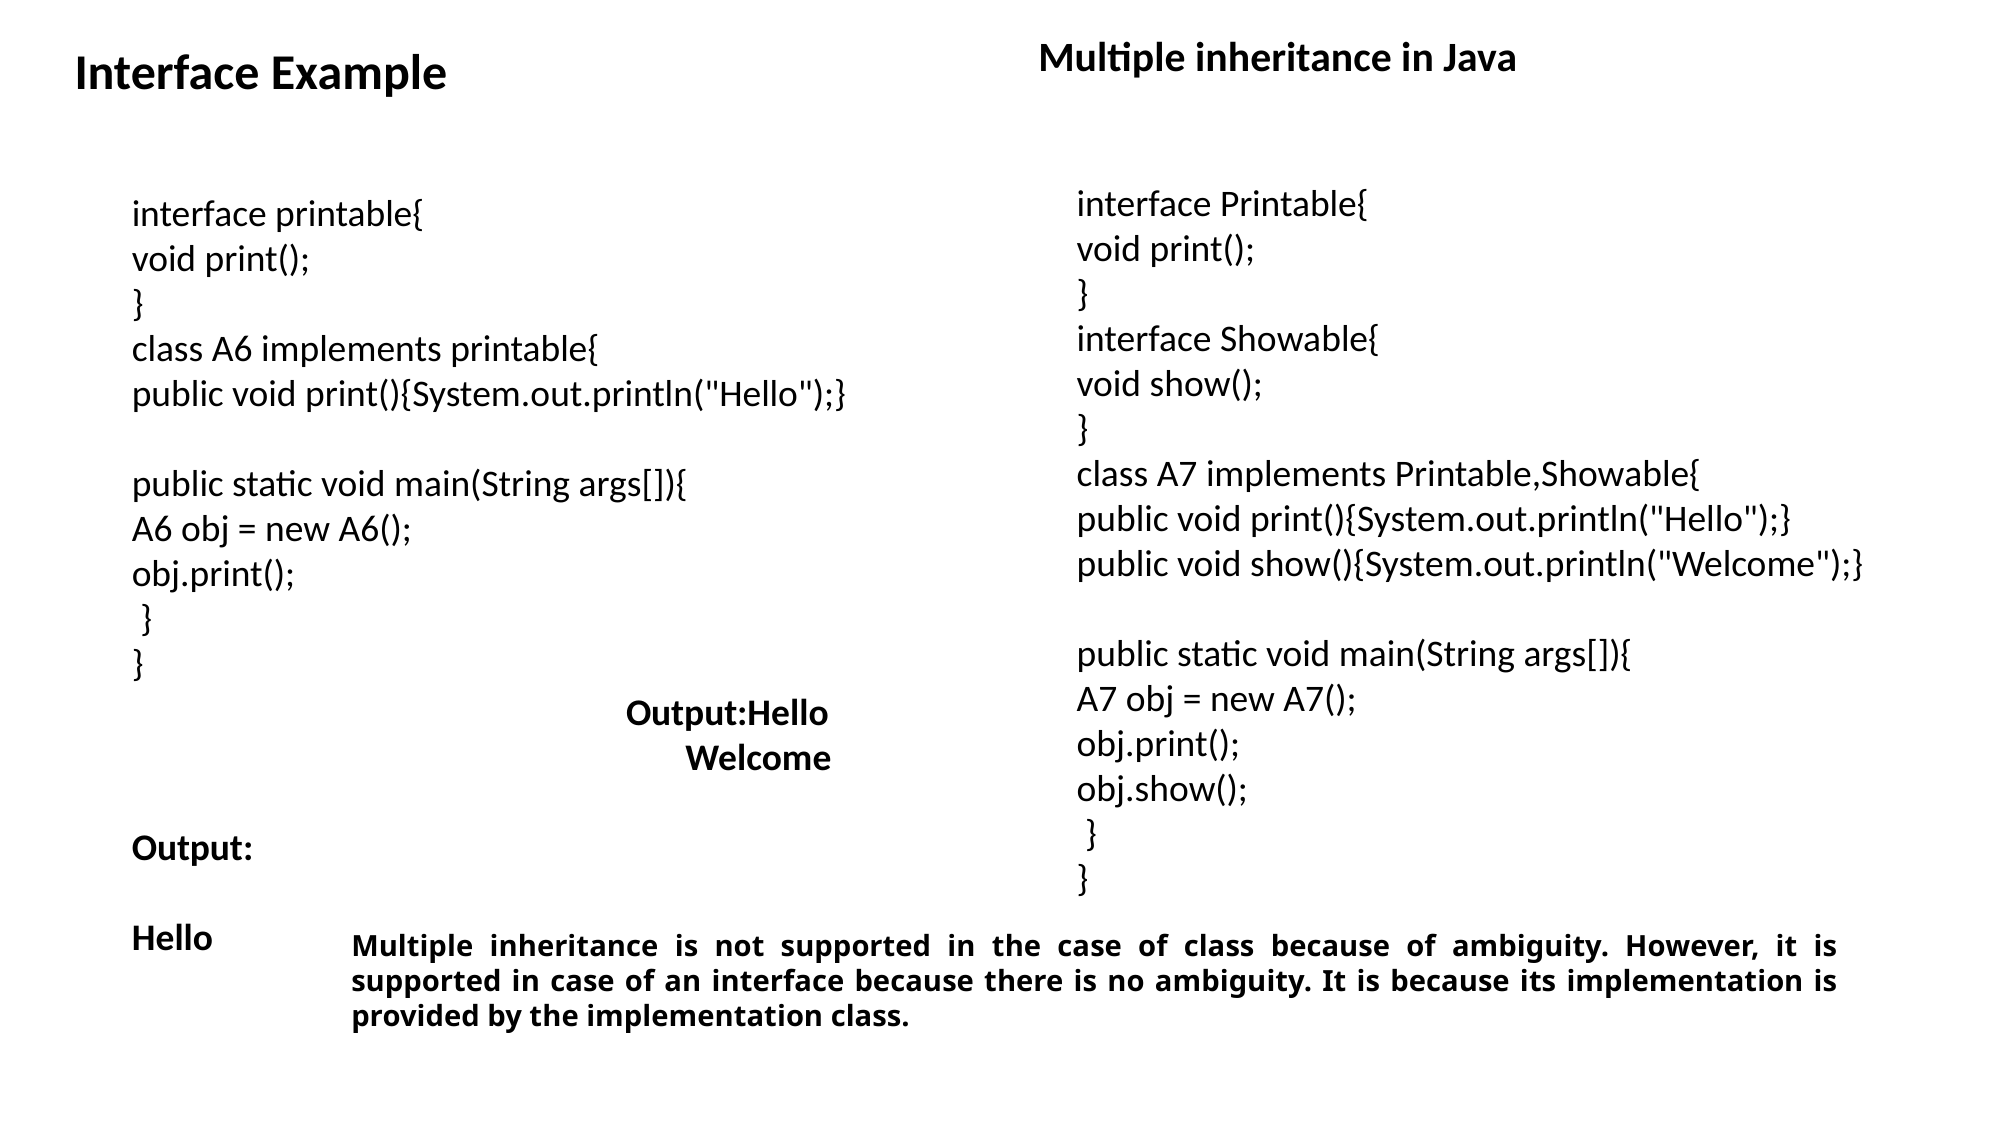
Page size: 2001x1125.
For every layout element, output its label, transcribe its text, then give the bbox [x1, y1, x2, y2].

text_box Output: Hello [117, 815, 612, 966]
text_box Interface Example [59, 32, 463, 108]
text_box interface Printable{ void print(); } interface Showable{ void show(); } class A7 implements Printable,Showable{ public void print(){System.out.println("Hello");} public void show(){System.out.println("Welcome");} public static void main(String args[]){ A7 obj = new A7(); obj.print(); obj.show(); } } [1061, 171, 2000, 906]
text_box Output:Hello Welcome [611, 680, 1059, 786]
text_box Multiple inheritance in Java [1023, 21, 1533, 87]
text_box interface printable{ void print(); } class A6 implements printable{ public void print(){System.out.println("Hello");} public static void main(String args[]){ A6 obj = new A6(); obj.print(); } } [117, 181, 1061, 692]
text_box Multiple inheritance is not supported in the case of class because of ambiguity. However, it is supported in case of an interface because there is no ambiguity. It is because its implementation is provided by the implementation class. [336, 920, 1854, 1040]
